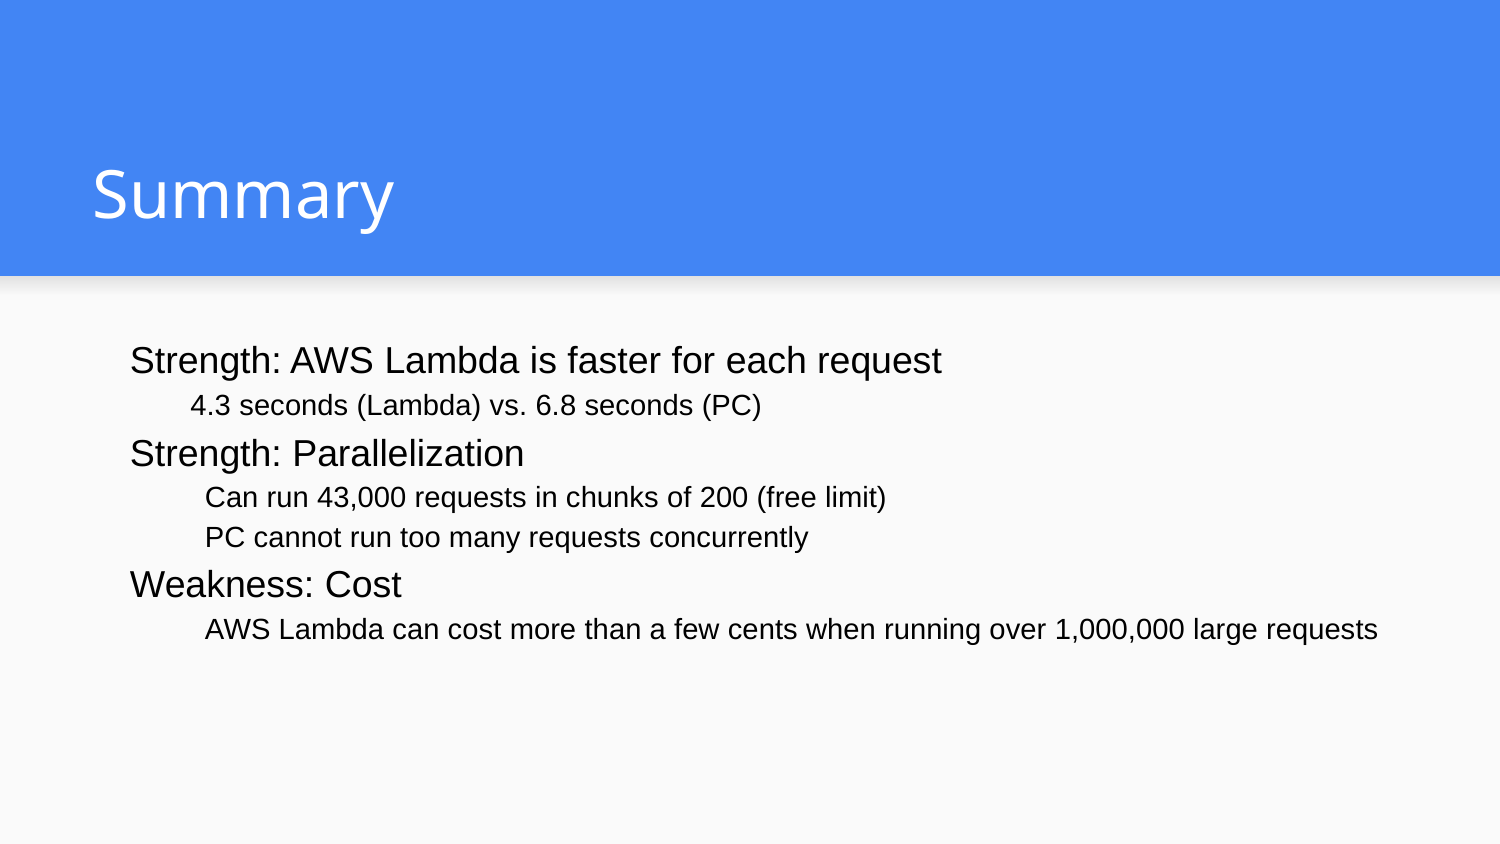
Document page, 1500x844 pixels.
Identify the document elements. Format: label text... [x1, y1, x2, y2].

title Summary [77, 121, 1427, 248]
list Strength: AWS Lambda is faster for each request 4.3 seconds (Lambda) vs. 6.8 seconds (PC) Strength: Parallelization Can run 43,000 requests in chunks of 200 (free limit) PC cannot run too many requests concurrently Weakness: Cost AWS Lambda can cost more than a few cents when running over 1,000,000 large requests [77, 314, 1438, 813]
